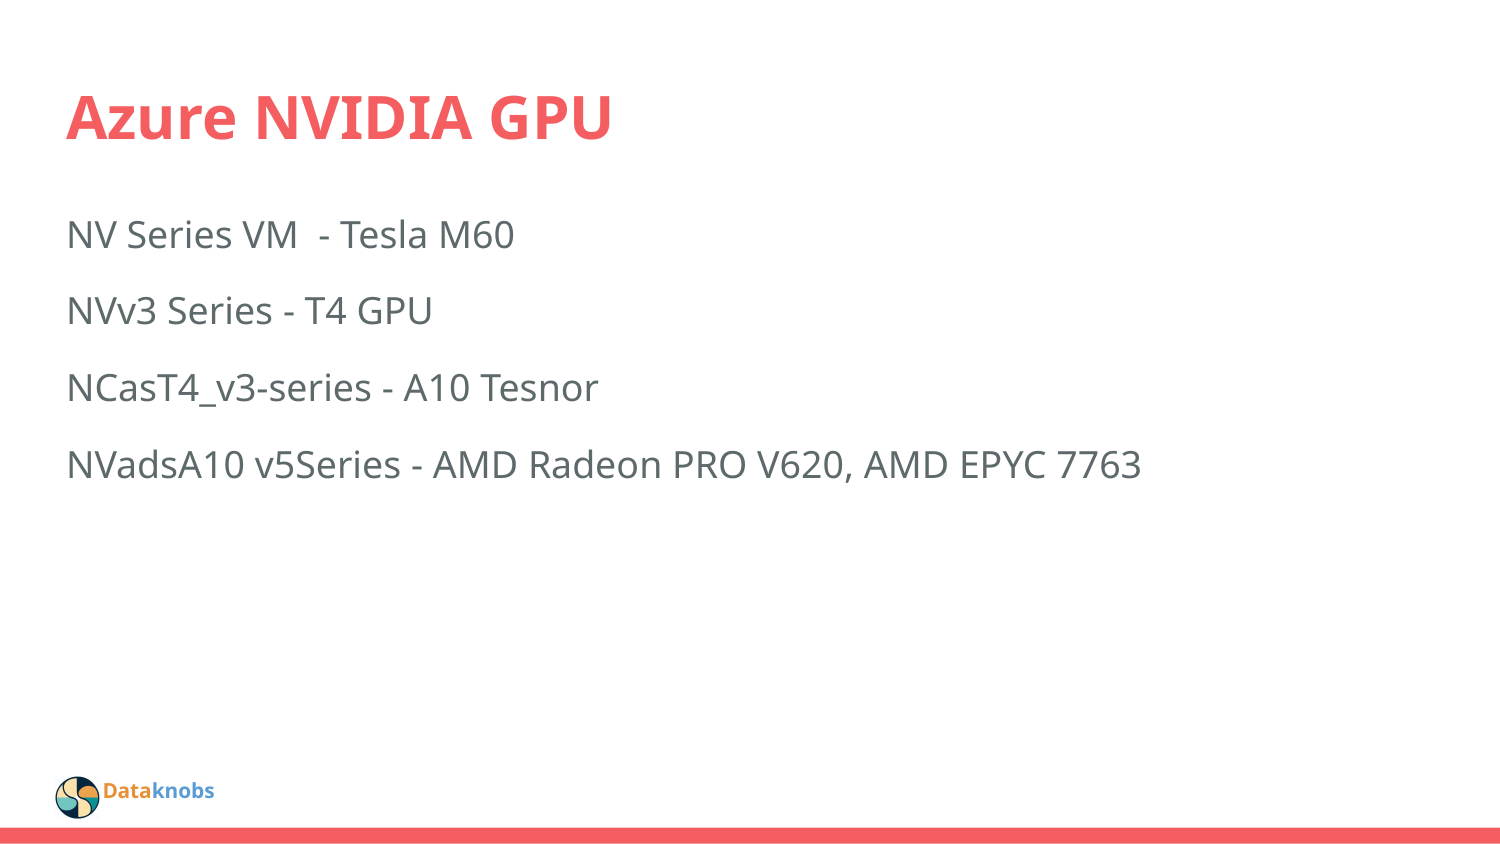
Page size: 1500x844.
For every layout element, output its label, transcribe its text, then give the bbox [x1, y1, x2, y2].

picture [55, 776, 100, 819]
title Azure NVIDIA GPU [51, 64, 1449, 167]
list NV Series VM - Tesla M60 NVv3 Series - T4 GPU NCasT4_v3-series - A10 Tesnor NVadsA10 v5Series - AMD Radeon PRO V620, AMD EPYC 7763 [51, 189, 1449, 750]
